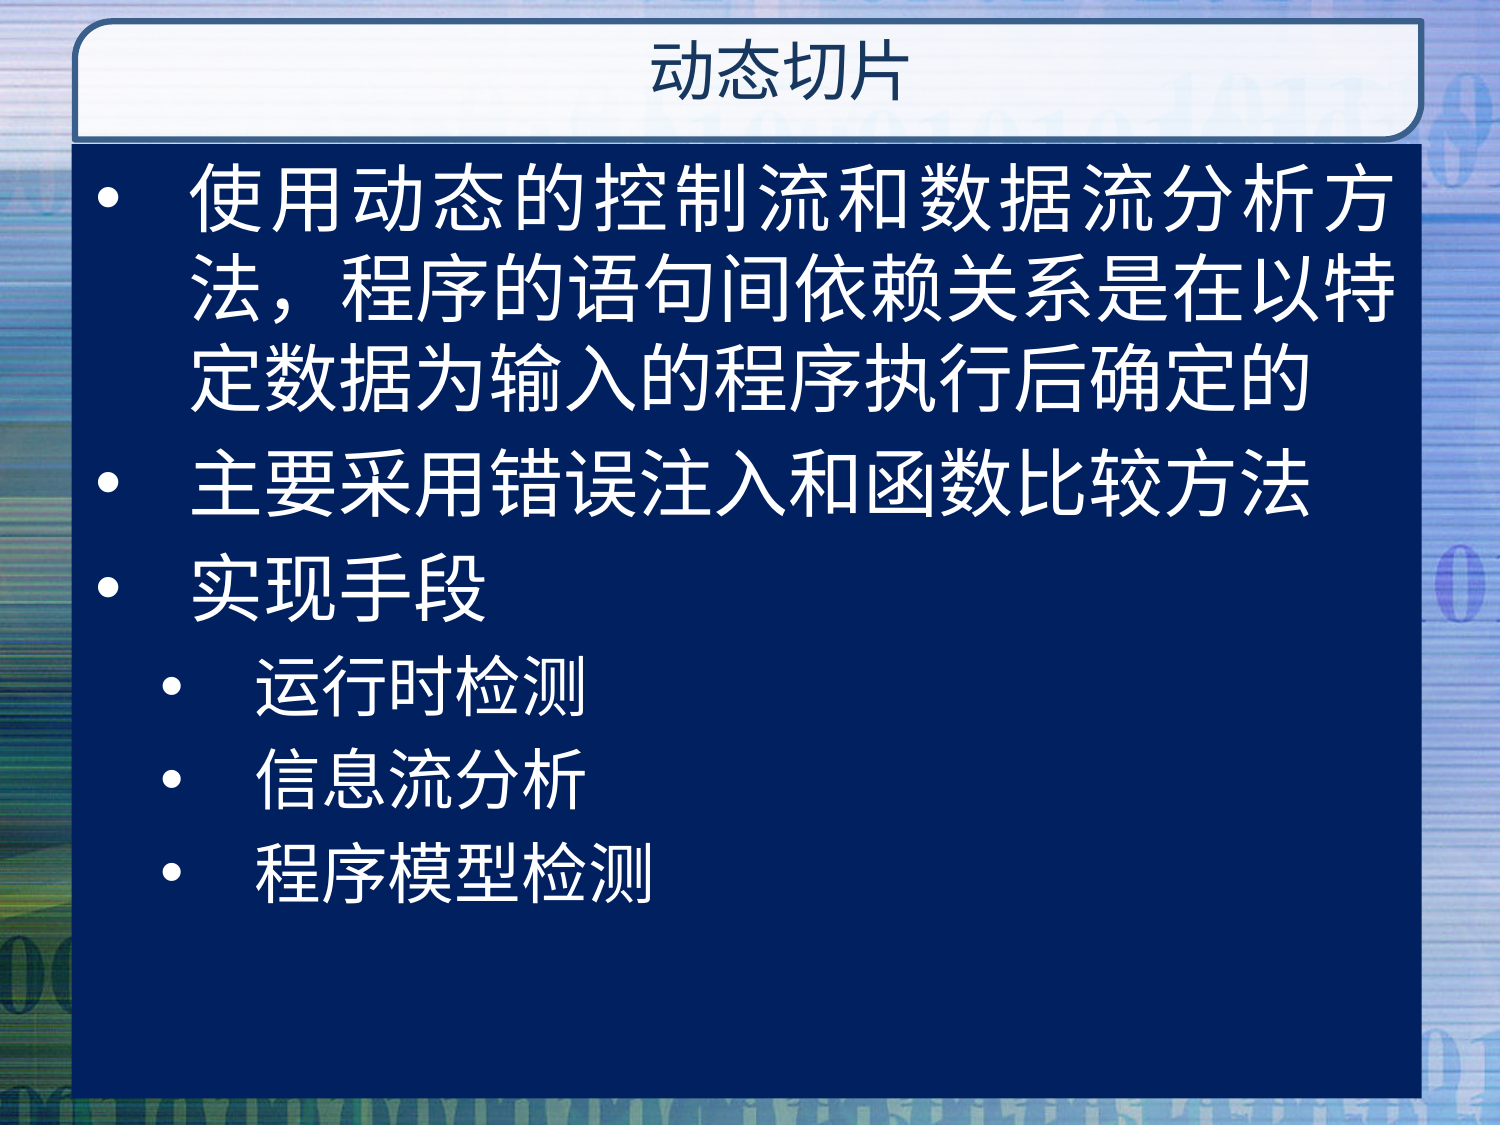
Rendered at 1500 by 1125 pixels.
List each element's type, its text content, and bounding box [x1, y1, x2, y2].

title 动态切片 [76, 21, 1423, 135]
list 使用动态的控制流和数据流分析方法，程序的语句间依赖关系是在以特定数据为输入的程序执行后确定的 主要采用错误注入和函数比较方法 实现手段 运行时检测 信息流分析 程序模型检测 [71, 144, 1422, 1099]
picture [0, 0, 1500, 1125]
